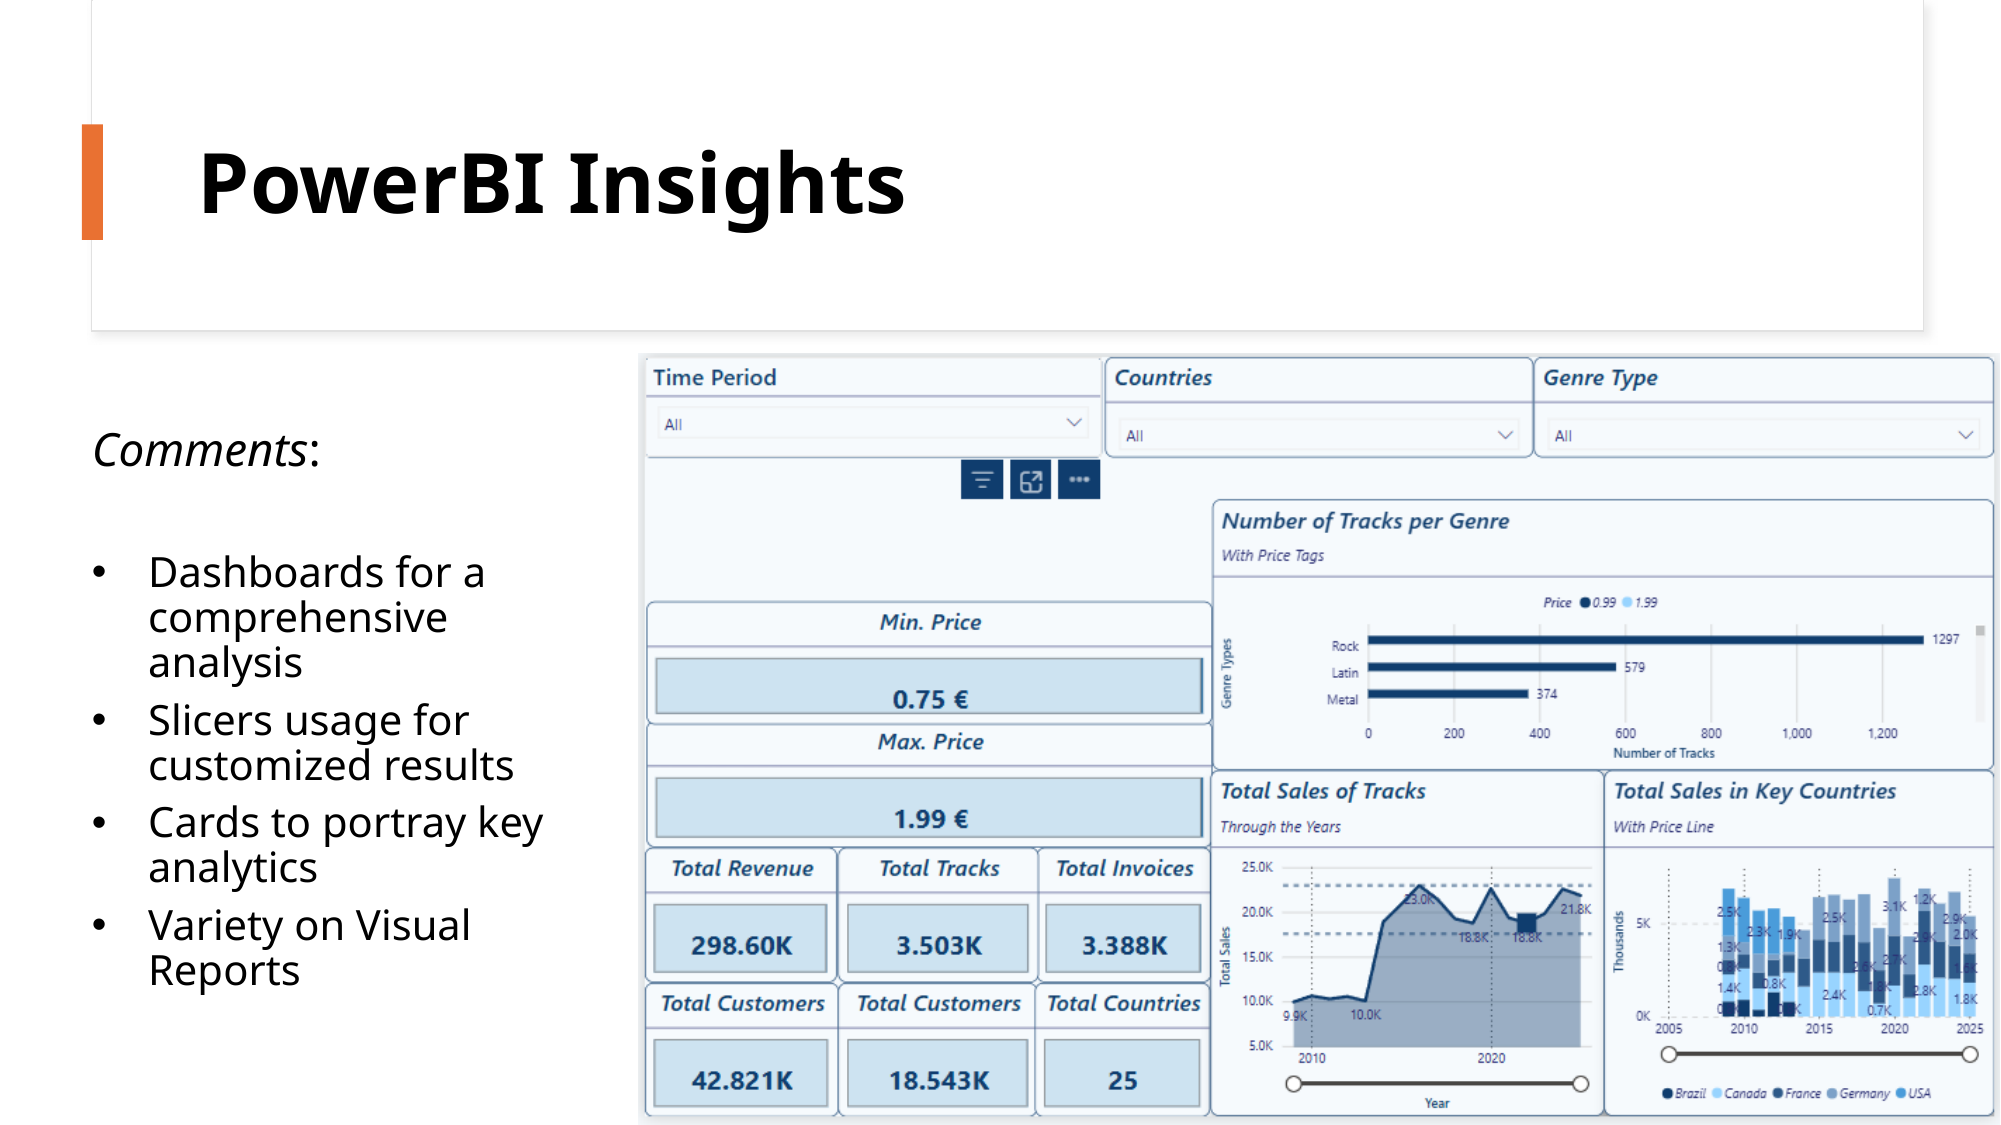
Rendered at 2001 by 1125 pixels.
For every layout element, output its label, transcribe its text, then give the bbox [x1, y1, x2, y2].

text_box [80, 123, 104, 241]
picture [637, 352, 2000, 1125]
text_box [0, 0, 2000, 1125]
text_box Comments: Dashboards for a comprehensive analysis Slicers usage for customized results Cards to portray key analytics Variety on Visual Reports [76, 419, 578, 1035]
title PowerBI Insights [183, 90, 1851, 284]
text_box [91, 0, 1924, 331]
